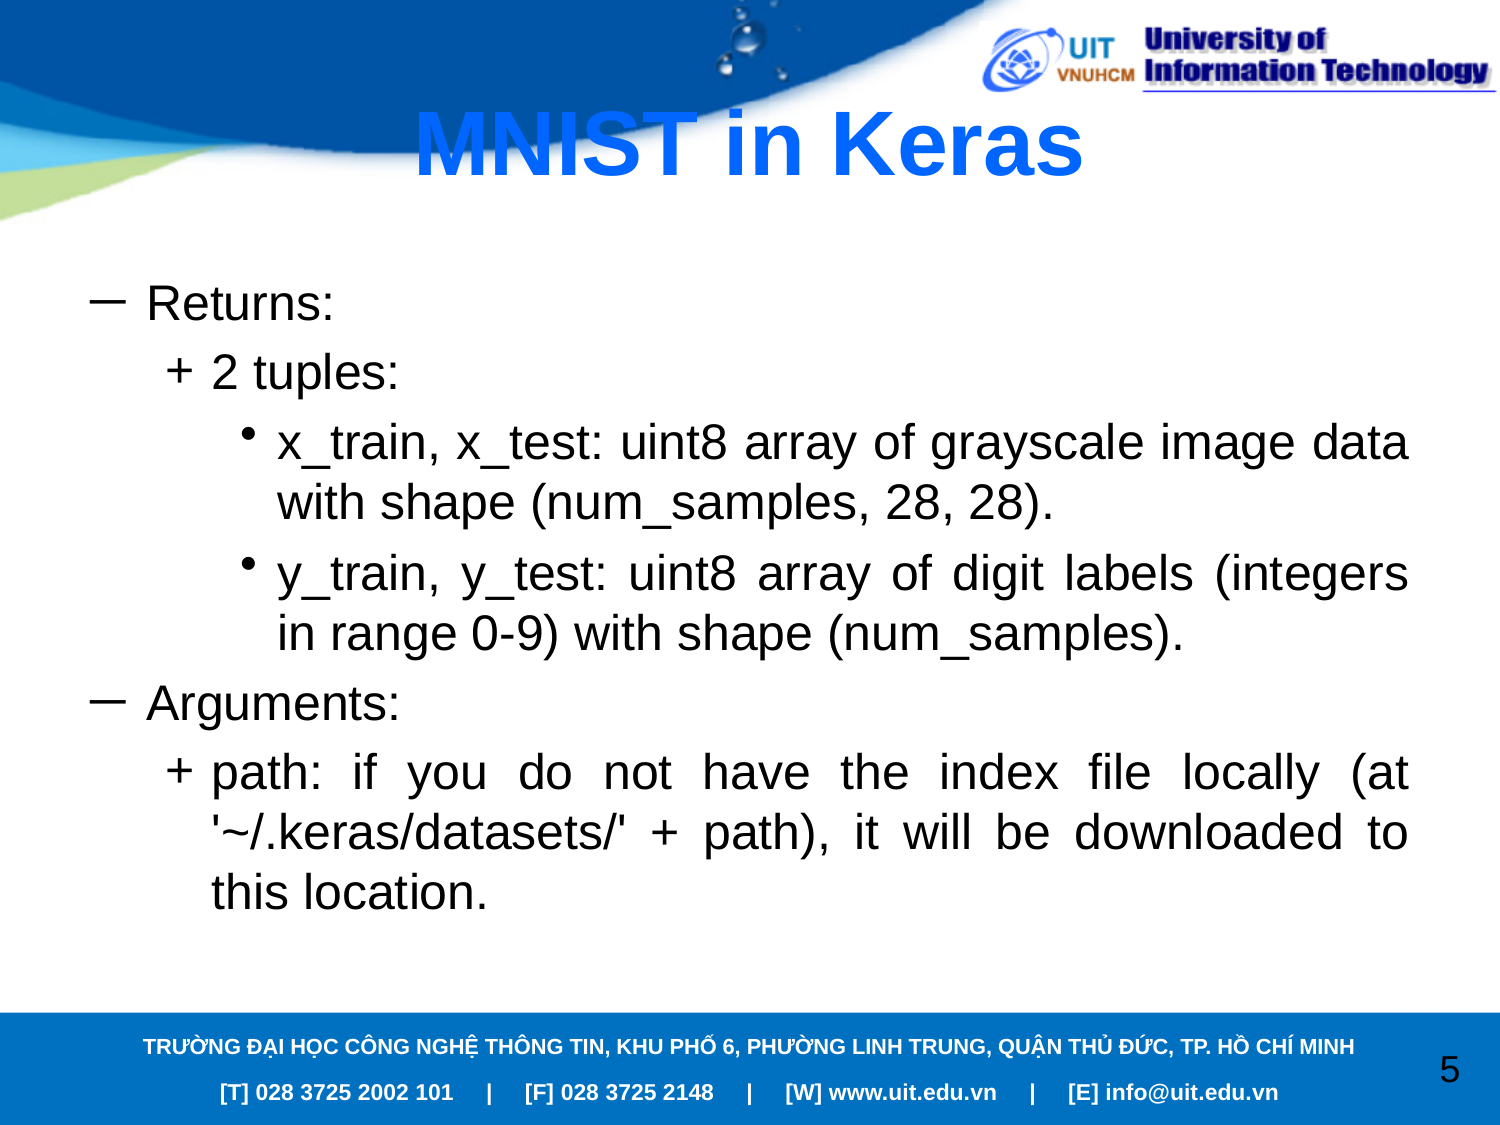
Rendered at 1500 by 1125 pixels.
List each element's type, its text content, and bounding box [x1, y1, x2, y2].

list Returns: 2 tuples: x_train, x_test: uint8 array of grayscale image data with shape (num_samples, 28, 28). y_train, y_test: uint8 array of digit labels (integers in range 0-9) with shape (num_samples). Arguments: path: if you do not have the index file locally (at '~/.keras/datasets/' + path), it will be downloaded to this location. [75, 262, 1425, 1005]
title MNIST in Keras [75, 45, 1425, 233]
picture [0, 0, 1500, 1012]
